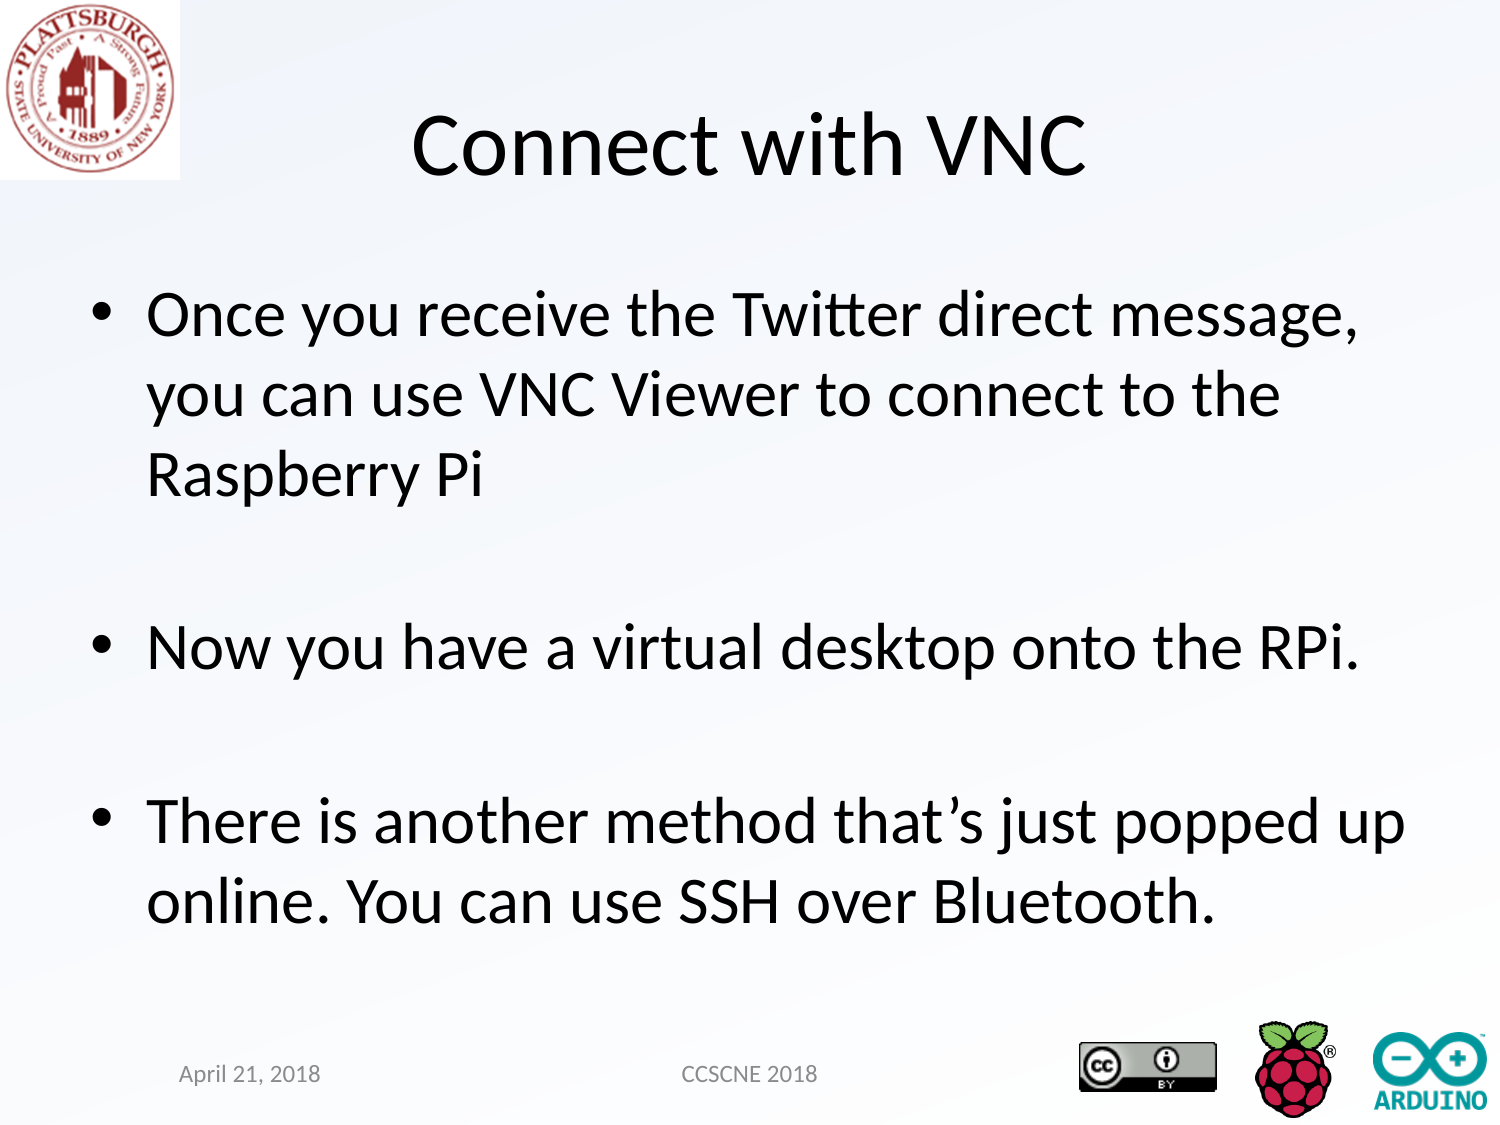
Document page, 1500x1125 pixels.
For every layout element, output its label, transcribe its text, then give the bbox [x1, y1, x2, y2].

picture [1373, 1032, 1487, 1110]
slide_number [75, 1042, 425, 1103]
footer CCSCNE 2018 [512, 1042, 988, 1103]
list Once you receive the Twitter direct message, you can use VNC Viewer to connect to the Raspberry Pi Now you have a virtual desktop onto the RPi. There is another method that’s just popped up online. You can use SSH over Bluetooth. [75, 262, 1425, 1005]
title Connect with VNC [75, 45, 1425, 233]
picture [1079, 1042, 1217, 1092]
picture [0, 0, 180, 180]
picture [1255, 1021, 1336, 1118]
